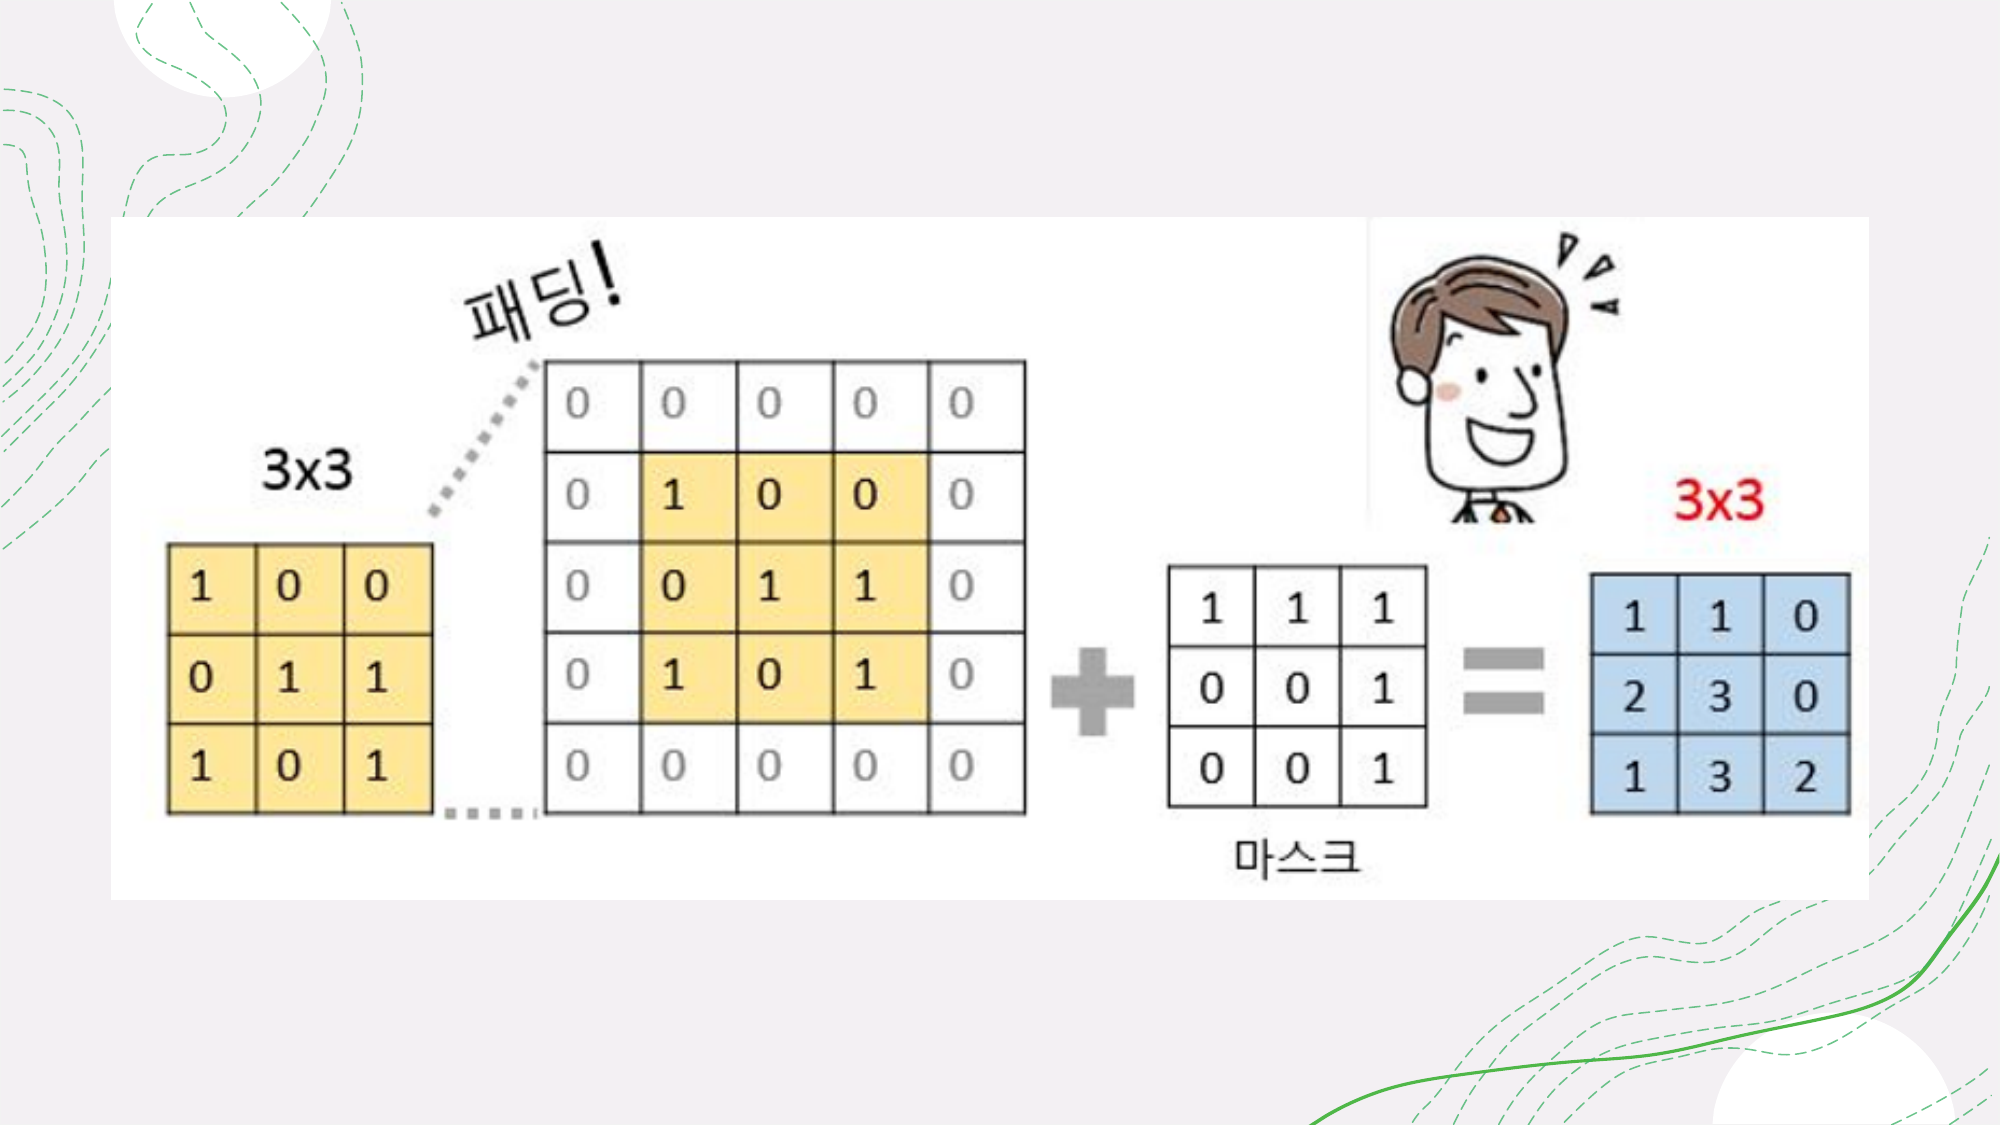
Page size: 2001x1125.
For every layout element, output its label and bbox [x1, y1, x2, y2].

picture [111, 217, 1869, 900]
